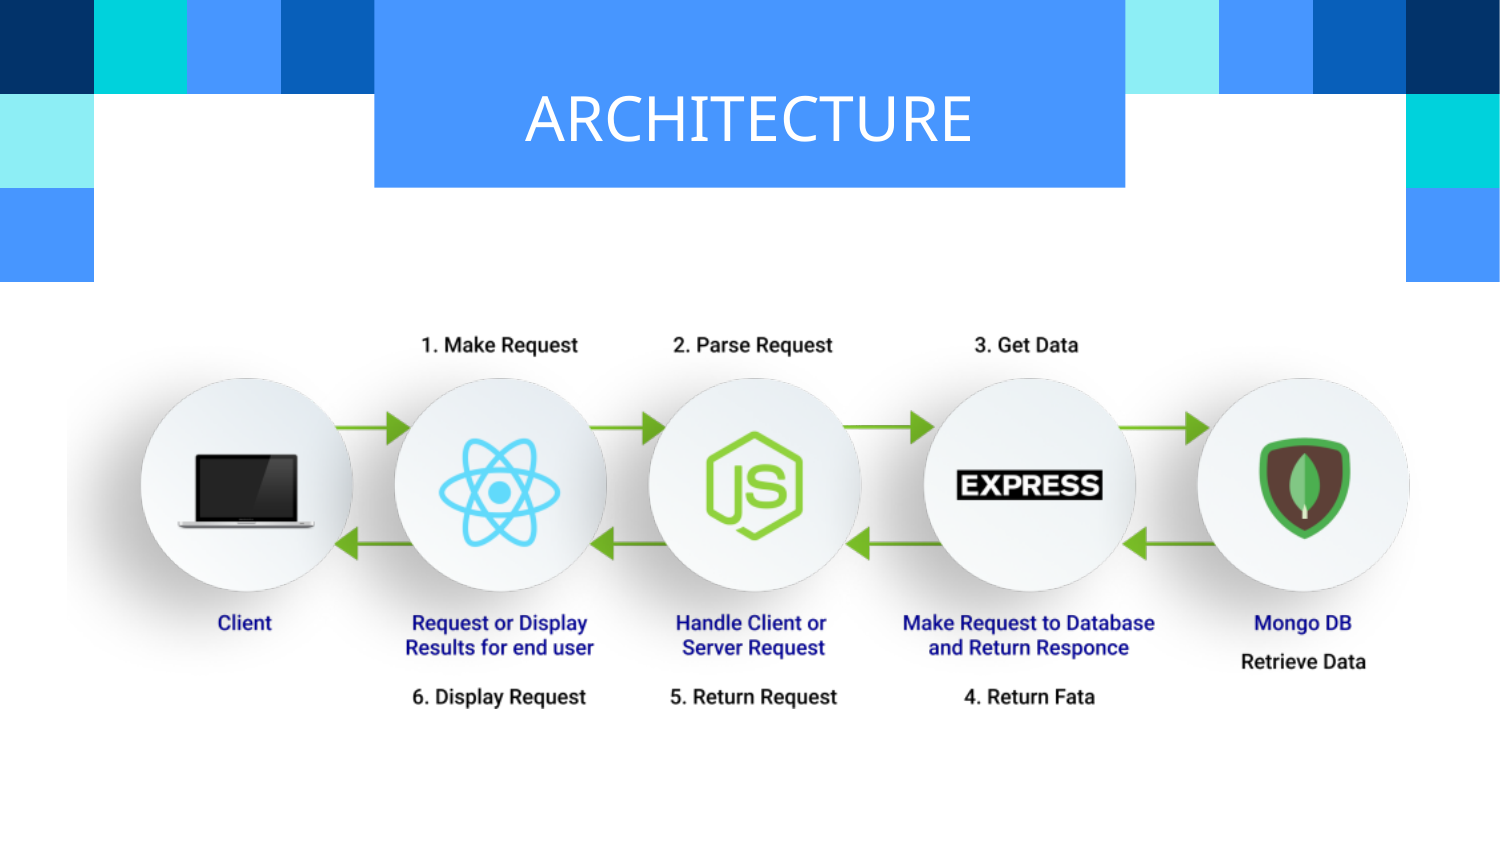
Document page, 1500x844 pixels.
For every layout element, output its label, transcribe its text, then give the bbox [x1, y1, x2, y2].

title ARCHITECTURE [374, 0, 1126, 188]
picture [67, 333, 1433, 709]
